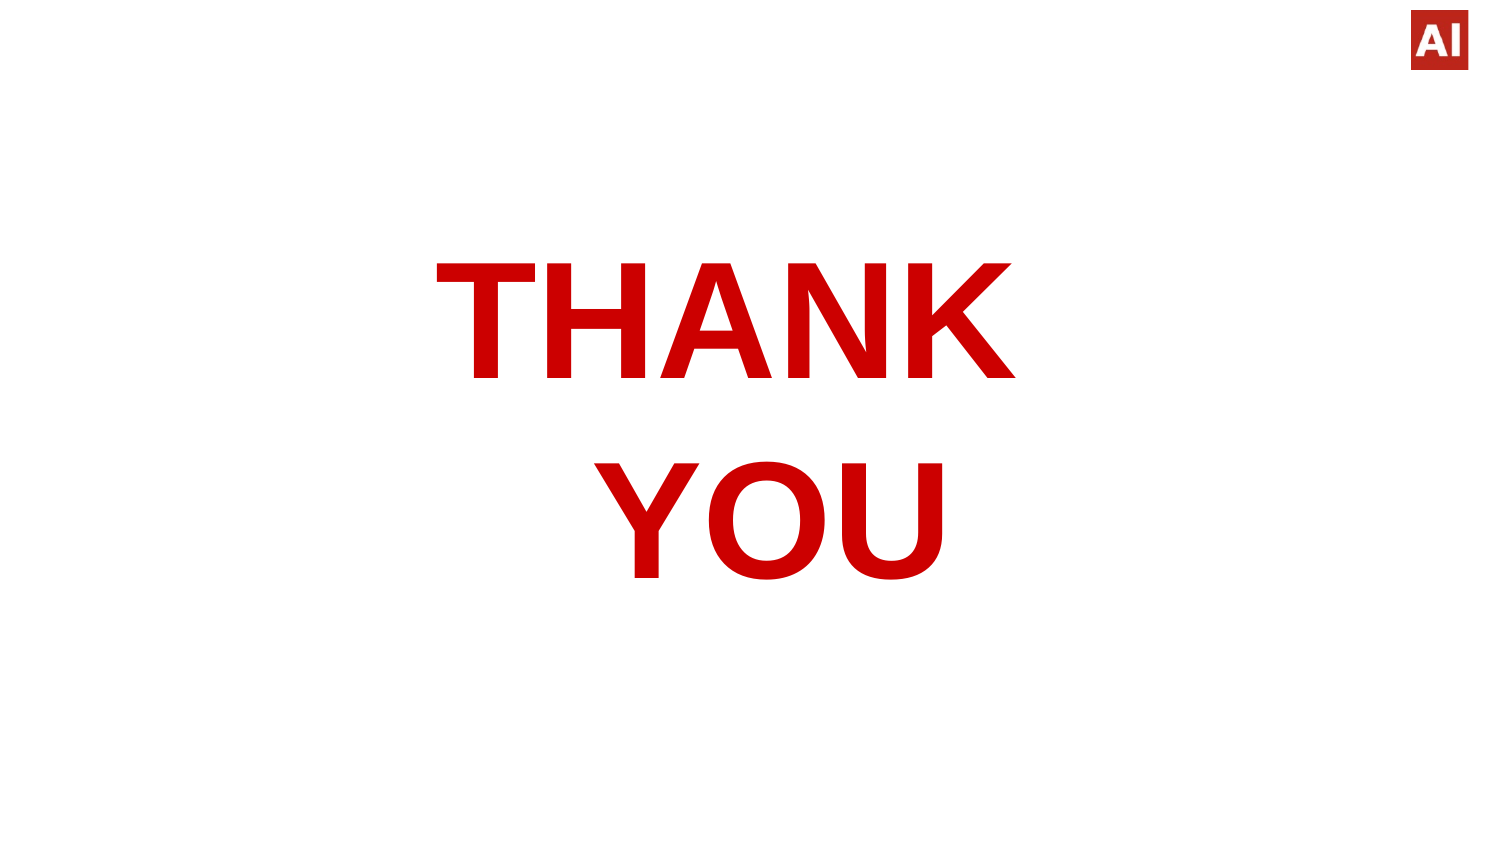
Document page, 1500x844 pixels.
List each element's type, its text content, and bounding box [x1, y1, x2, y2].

title THANK YOU [432, 210, 1068, 613]
picture [1411, 10, 1469, 70]
